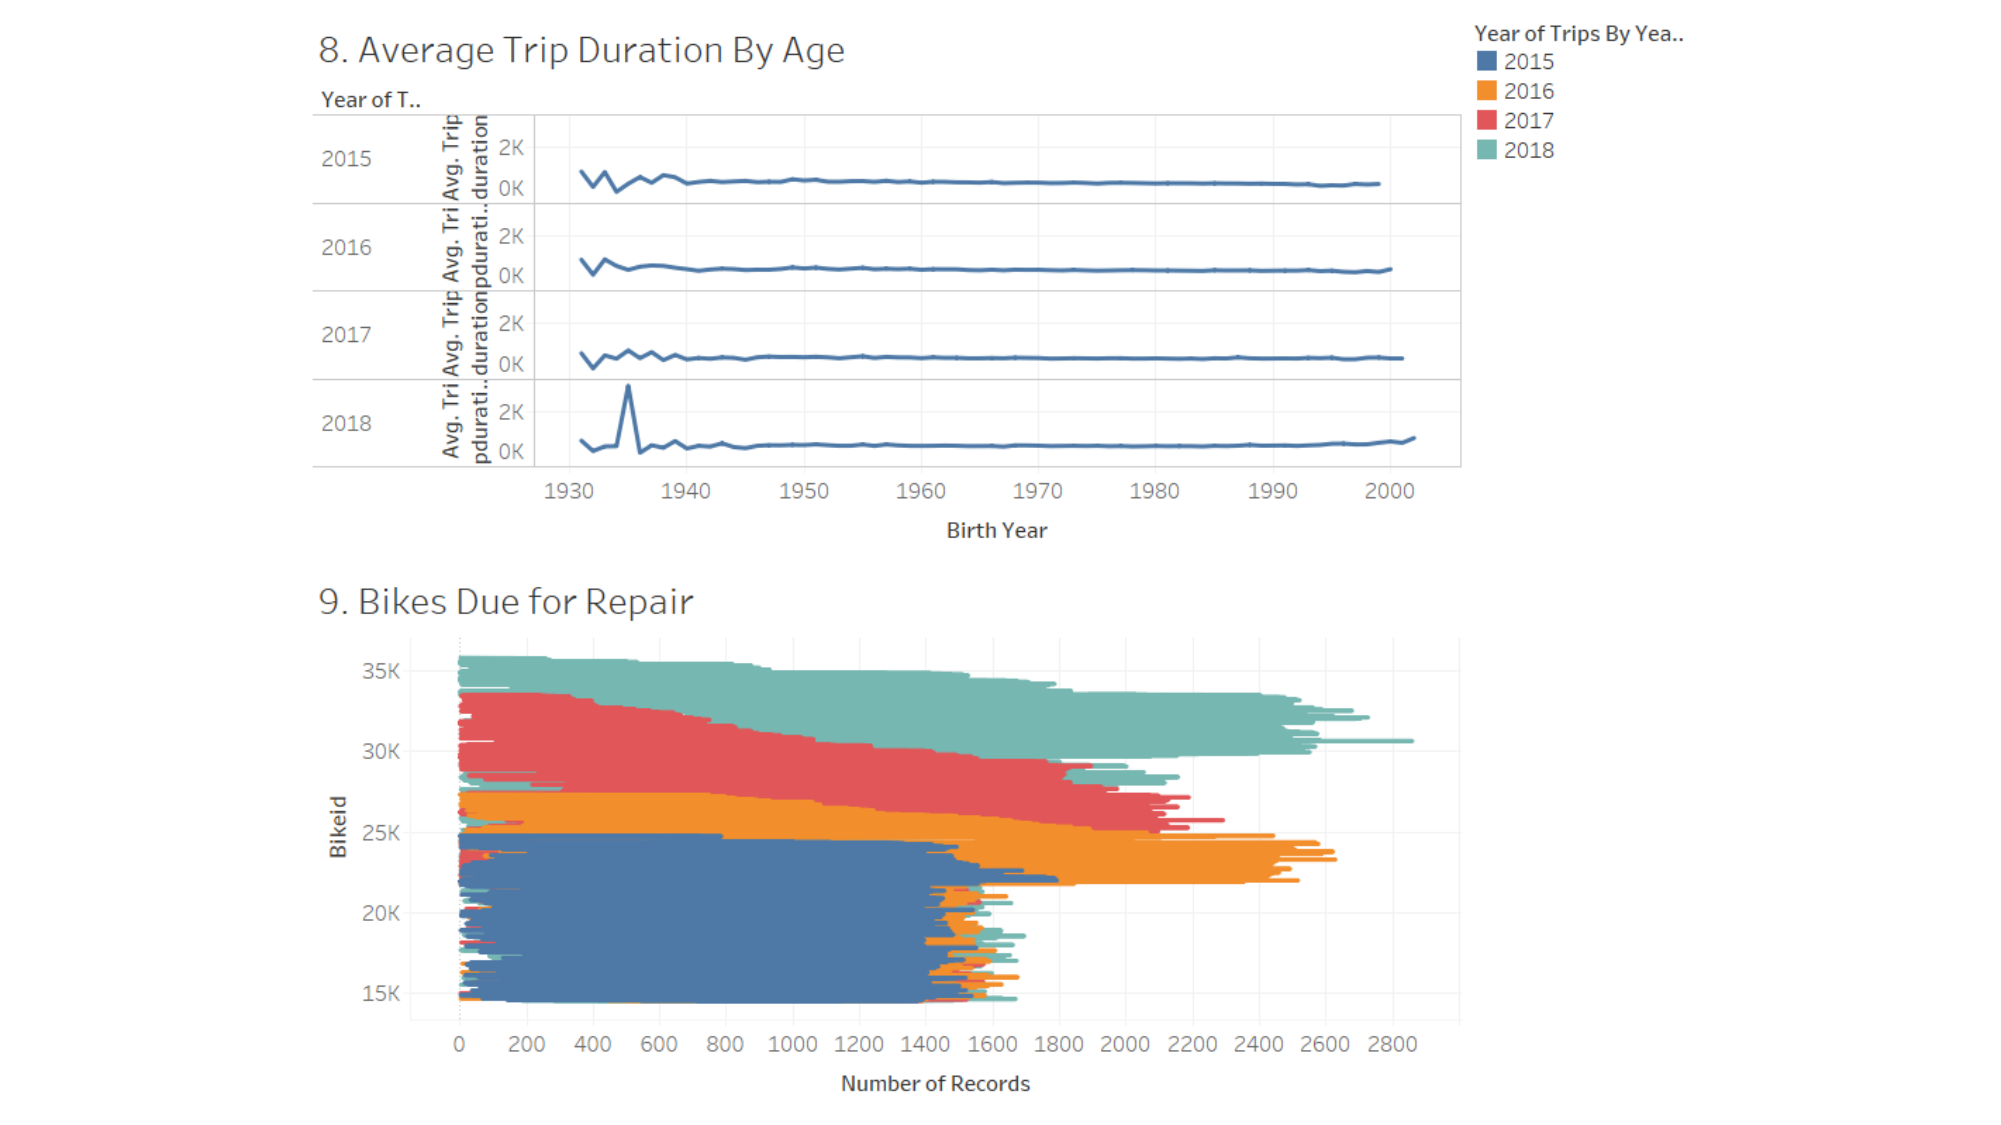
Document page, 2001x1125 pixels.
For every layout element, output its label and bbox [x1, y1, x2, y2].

picture [296, 0, 1704, 1125]
